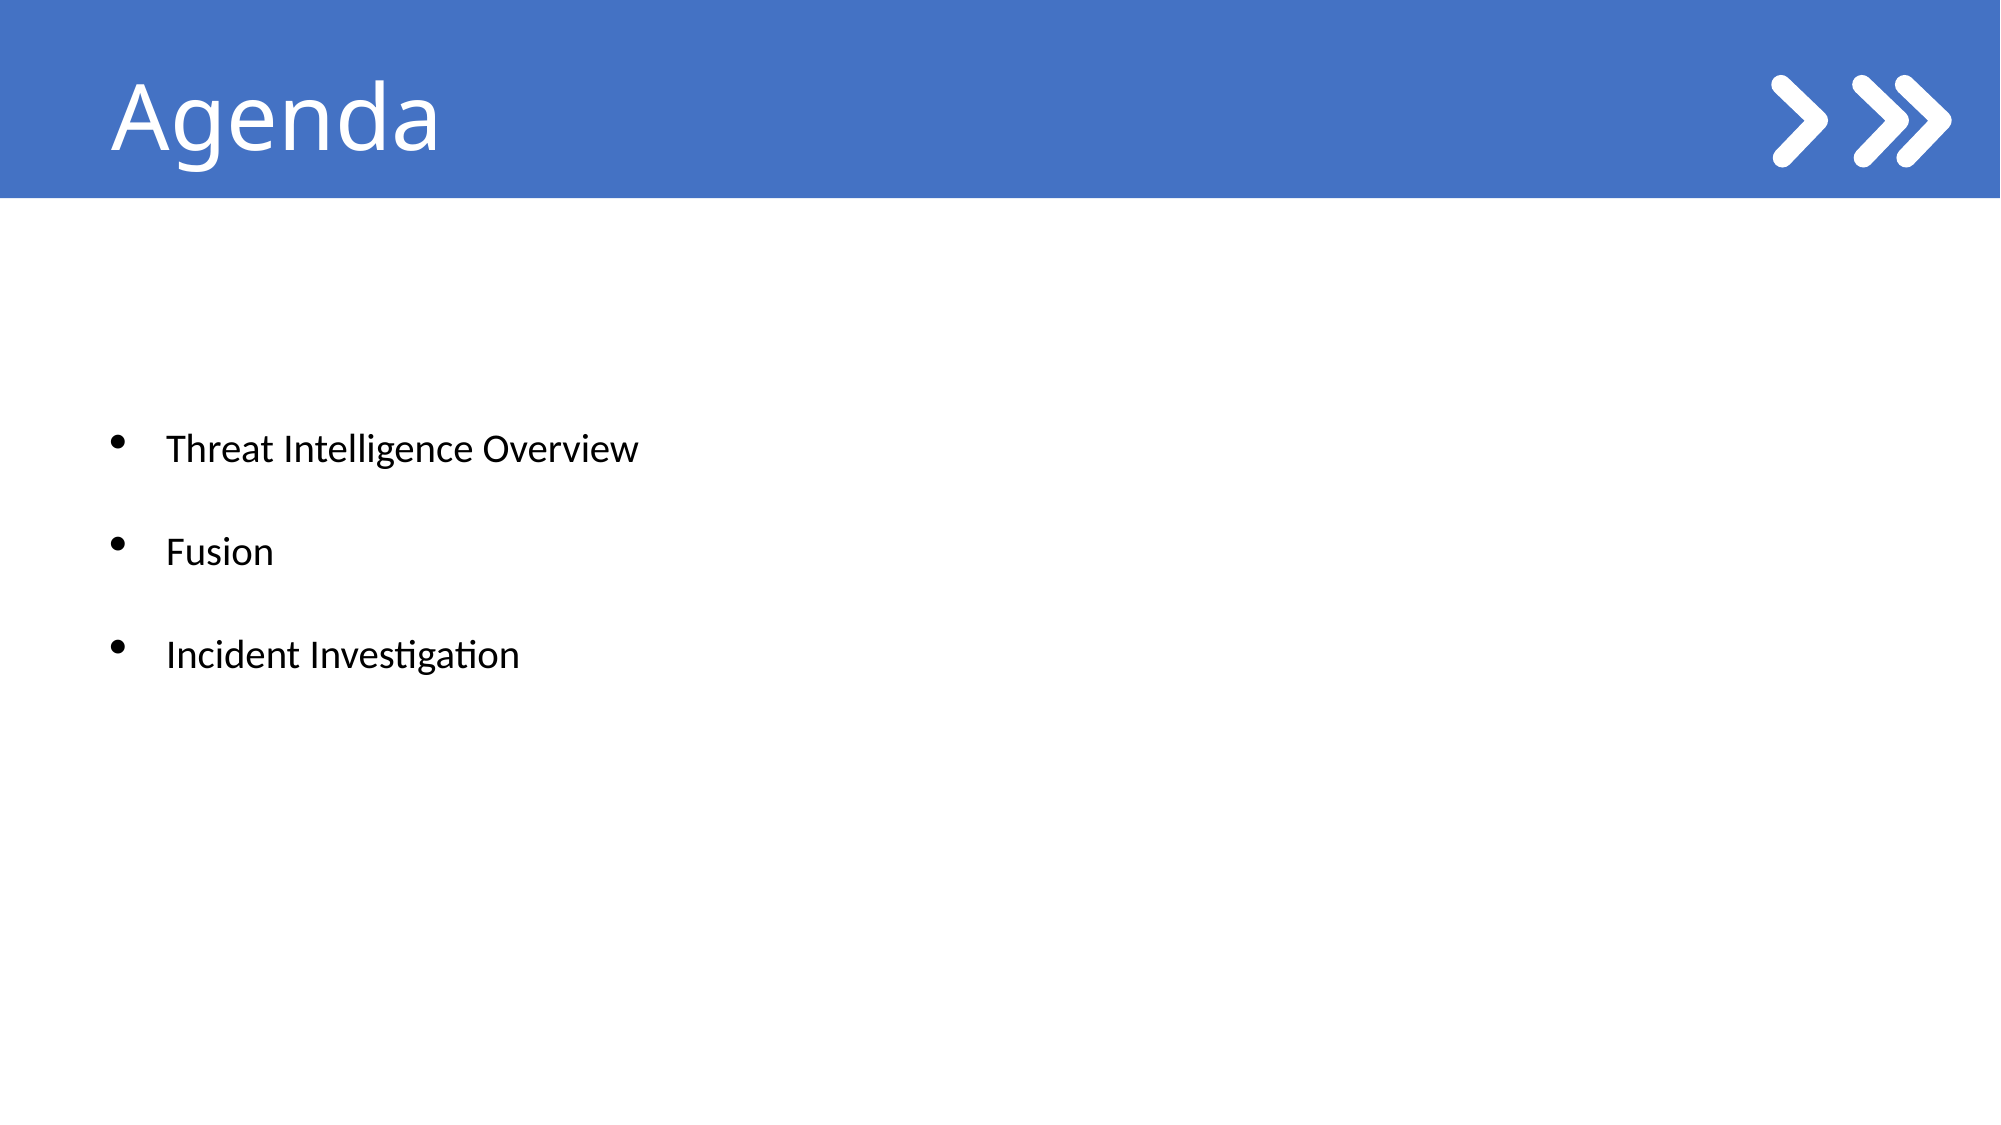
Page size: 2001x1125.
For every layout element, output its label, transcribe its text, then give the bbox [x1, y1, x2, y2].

title Agenda [96, 62, 1904, 178]
list Threat Intelligence Overview Fusion Incident Investigation [95, 411, 1187, 737]
